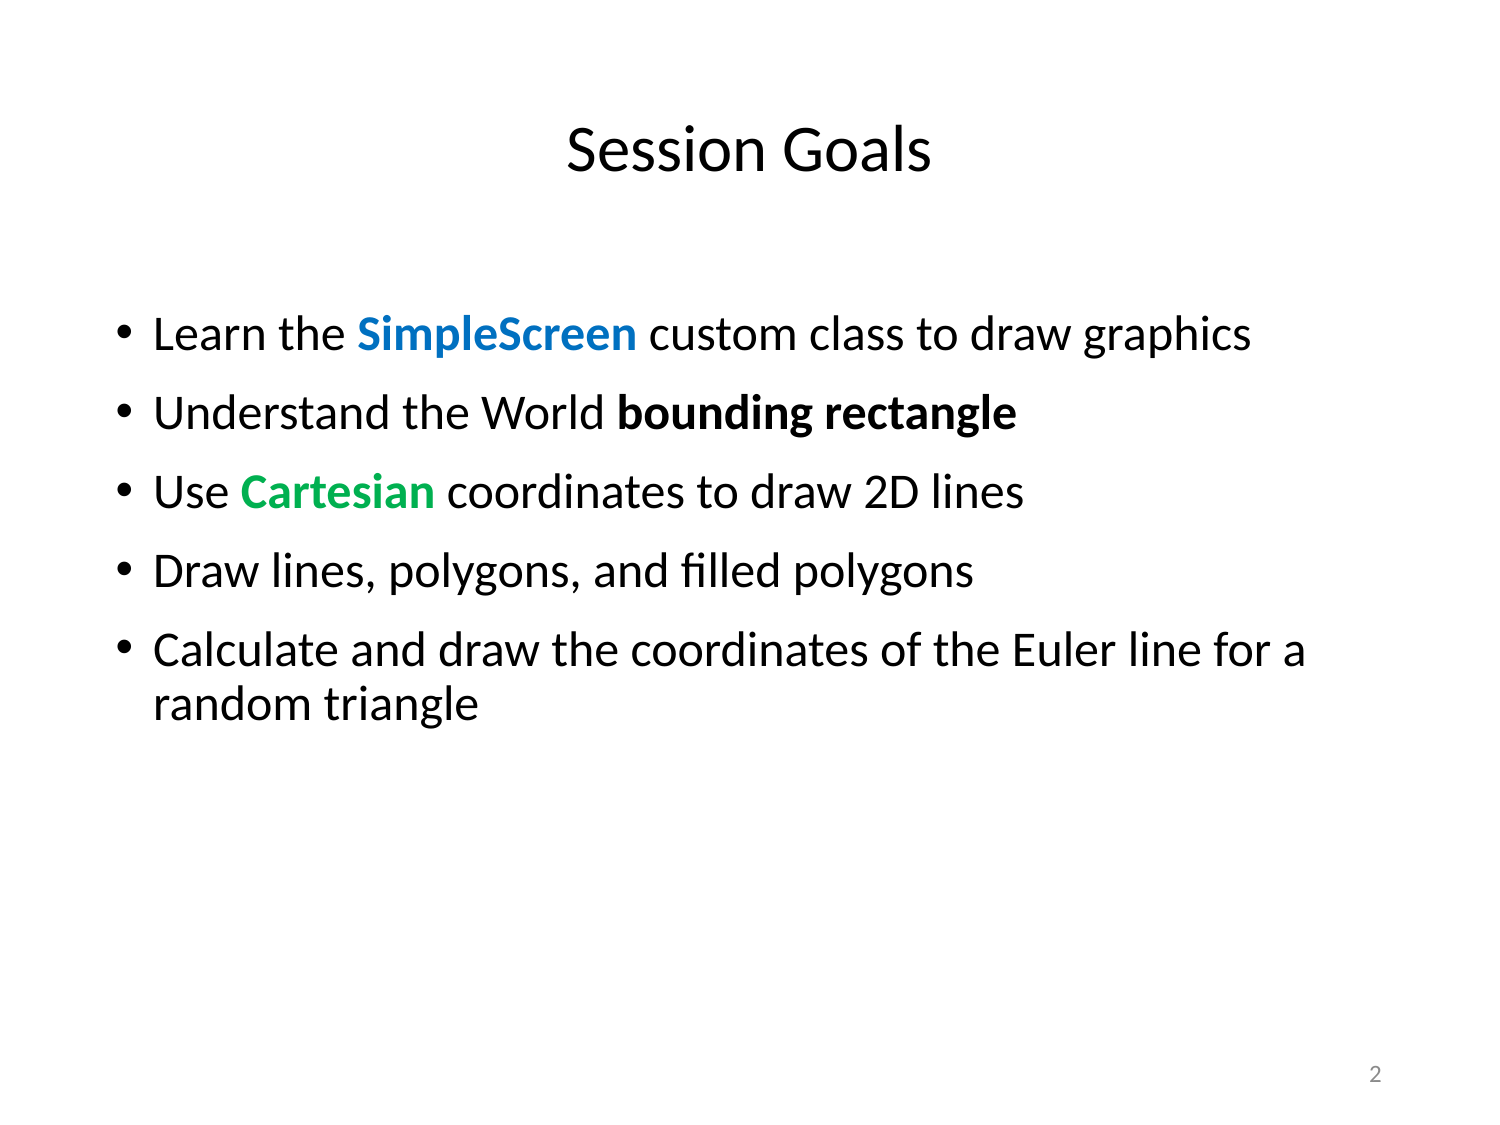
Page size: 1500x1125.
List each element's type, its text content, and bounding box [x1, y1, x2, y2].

slide_number 2 [1059, 1042, 1397, 1103]
title Session Goals [103, 59, 1397, 241]
list Learn the SimpleScreen custom class to draw graphics Understand the World bounding rectangle Use Cartesian coordinates to draw 2D lines Draw lines, polygons, and filled polygons Calculate and draw the coordinates of the Euler line for a random triangle [100, 299, 1415, 1043]
